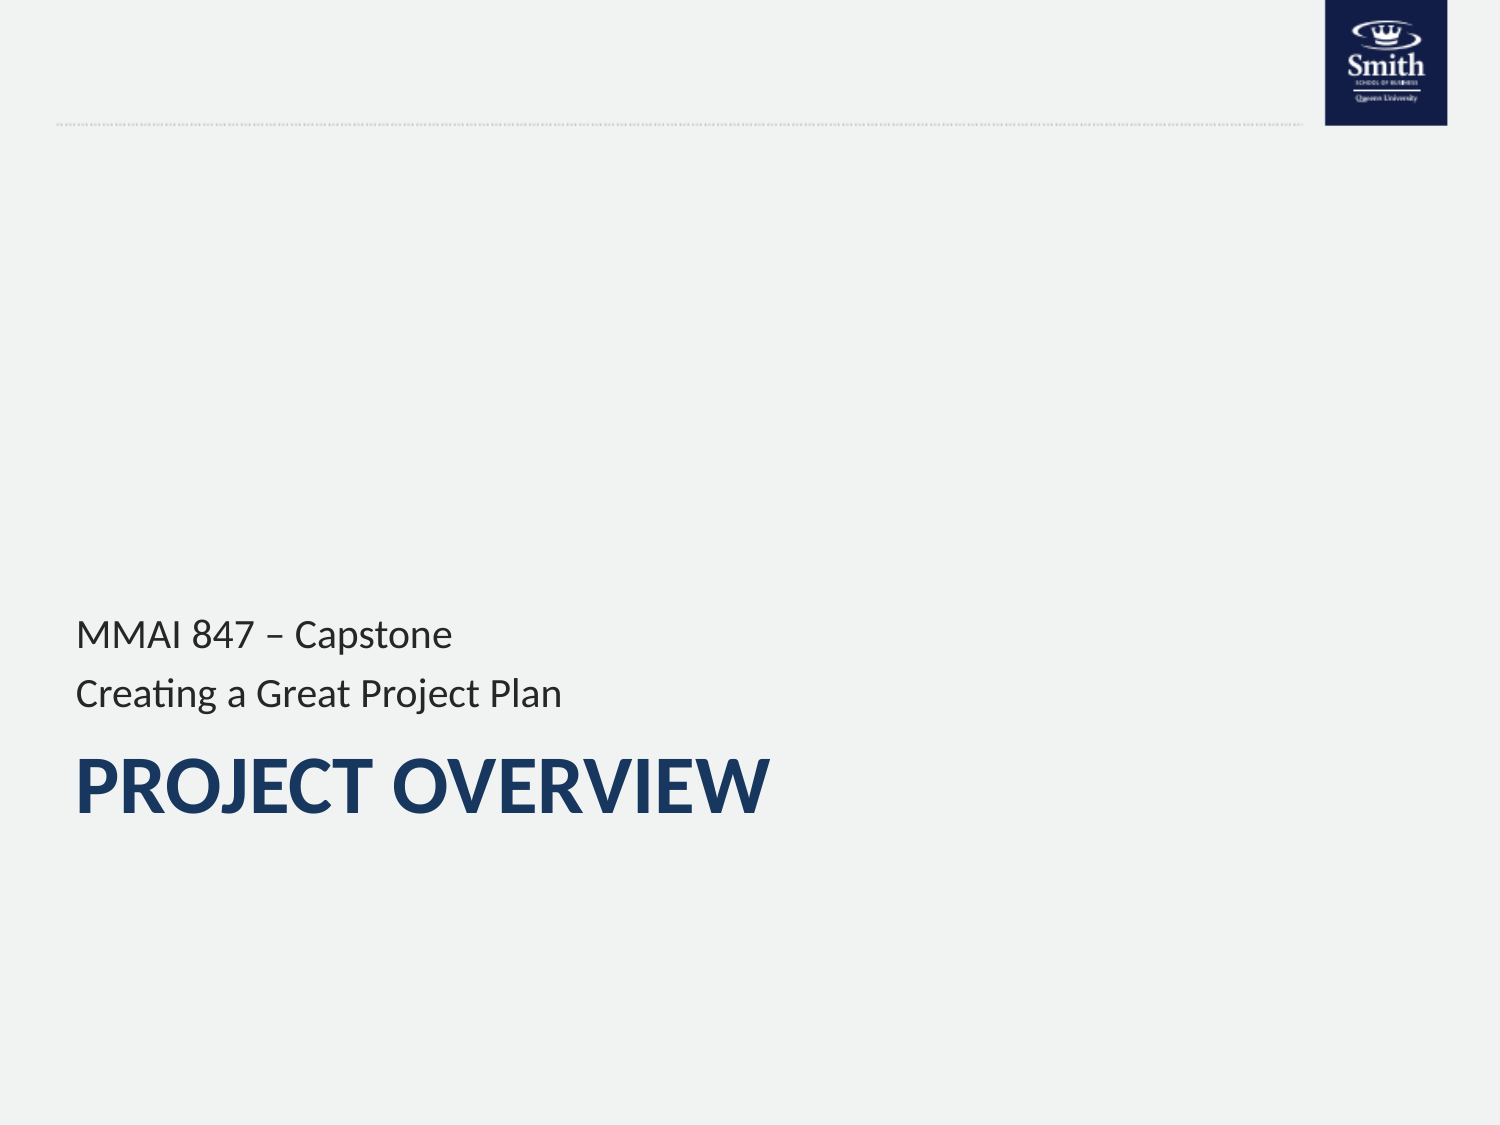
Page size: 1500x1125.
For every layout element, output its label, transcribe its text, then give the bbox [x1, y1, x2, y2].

list MMAI 847 – Capstone Creating a Great Project Plan [60, 476, 1425, 723]
title Project Overview [60, 723, 1425, 947]
